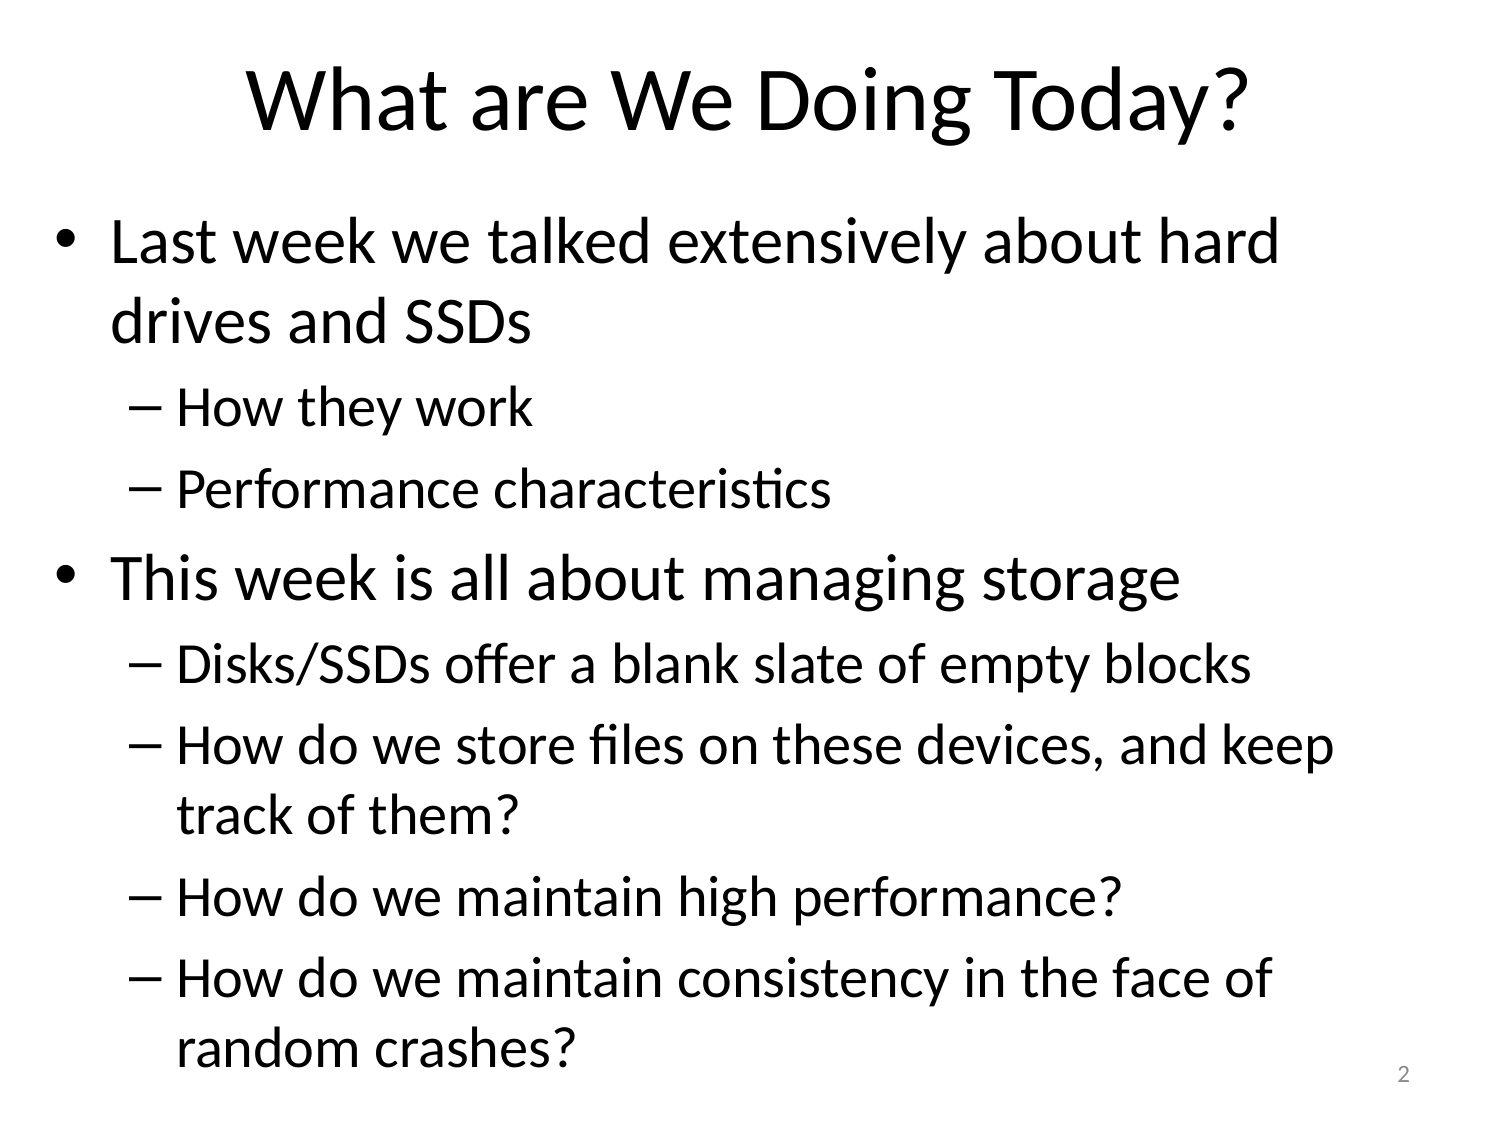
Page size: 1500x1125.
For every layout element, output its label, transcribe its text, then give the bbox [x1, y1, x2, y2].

title What are We Doing Today? [75, 0, 1425, 188]
list Last week we talked extensively about hard drives and SSDs How they work Performance characteristics This week is all about managing storage Disks/SSDs offer a blank slate of empty blocks How do we store files on these devices, and keep track of them? How do we maintain high performance? How do we maintain consistency in the face of random crashes? [39, 189, 1463, 1097]
slide_number 2 [1074, 1042, 1425, 1103]
